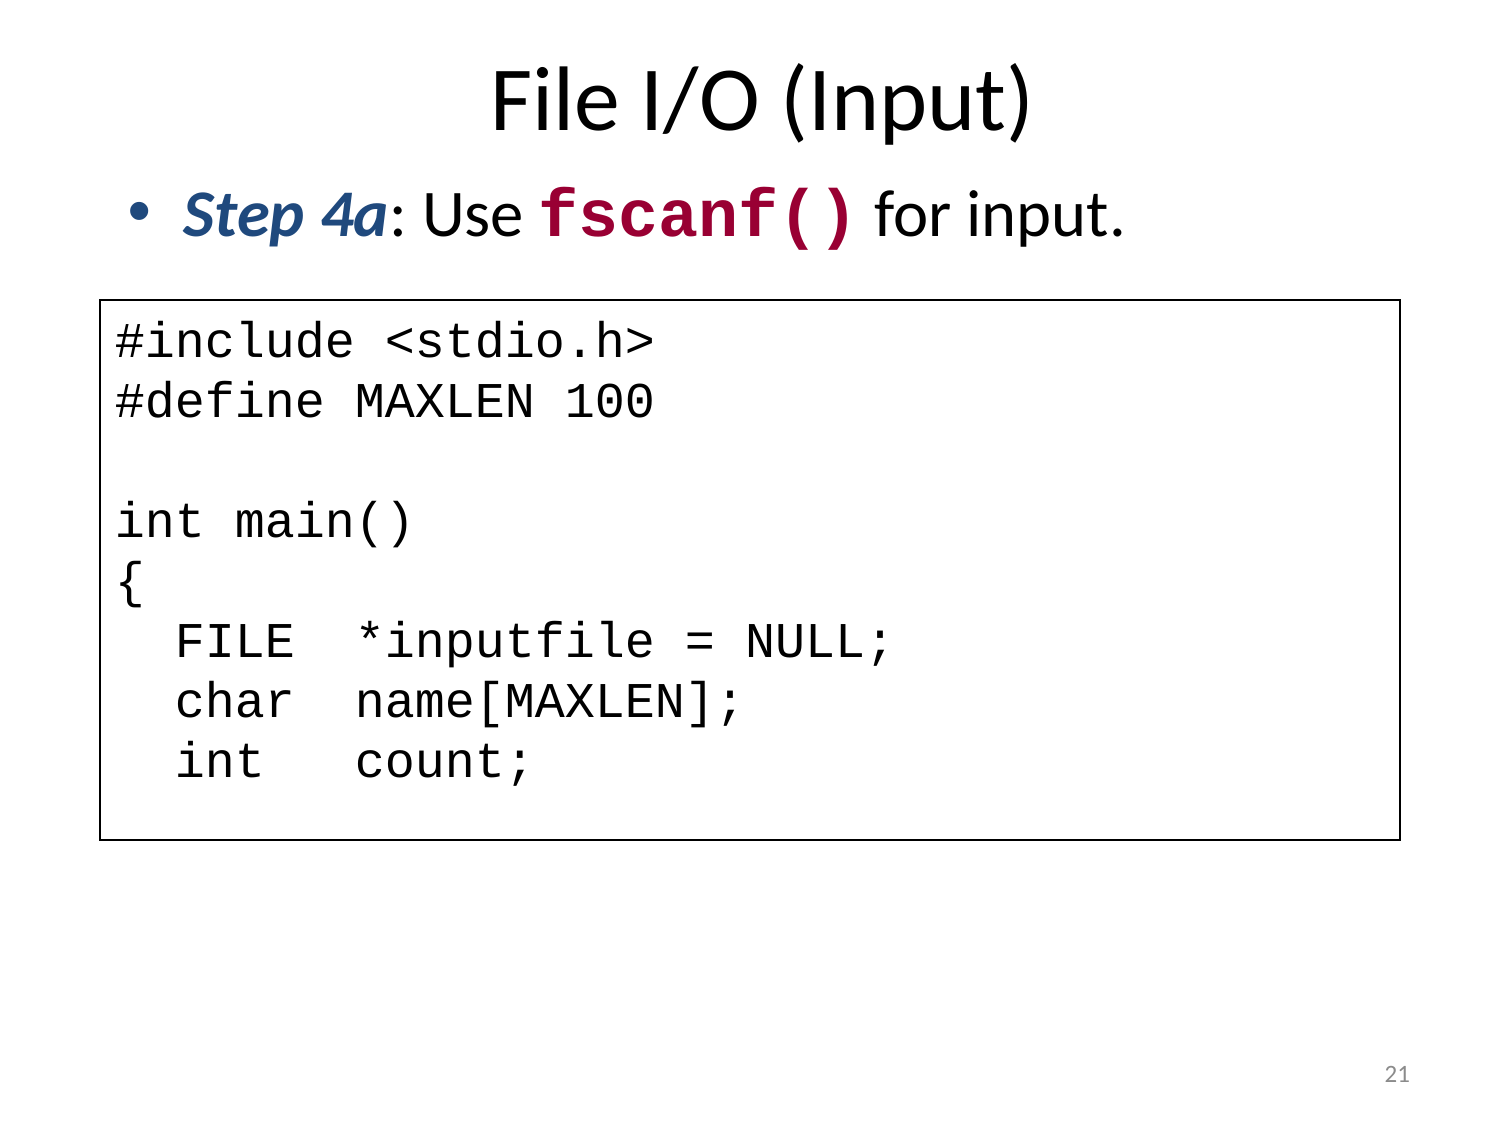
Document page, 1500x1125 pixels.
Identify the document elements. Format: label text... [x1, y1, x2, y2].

text_box #include <stdio.h> #define MAXLEN 100 int main() { FILE *inputfile = NULL; char name[MAXLEN]; int count; [99, 299, 1400, 840]
list Step 4a: Use fscanf() for input. [112, 162, 1425, 263]
slide_number 21 [1074, 1042, 1425, 1103]
title File I/O (Input) [125, 0, 1400, 162]
